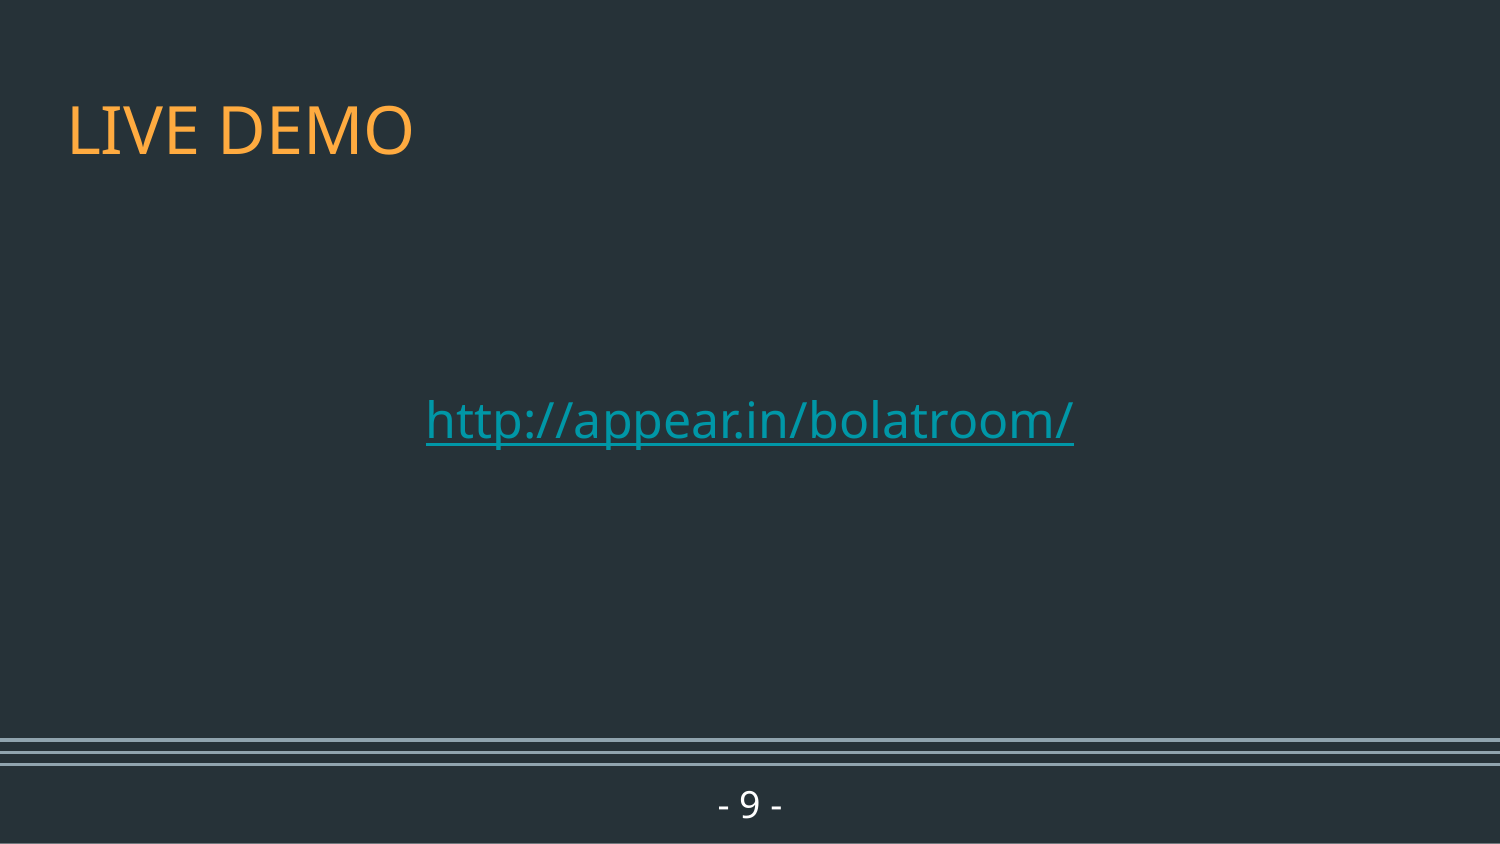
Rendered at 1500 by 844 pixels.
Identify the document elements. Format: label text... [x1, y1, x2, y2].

text_box http://appear.in/bolatroom/ [380, 373, 1119, 470]
slide_number - 9 - [682, 771, 818, 836]
title LIVE DEMO [51, 72, 1449, 167]
